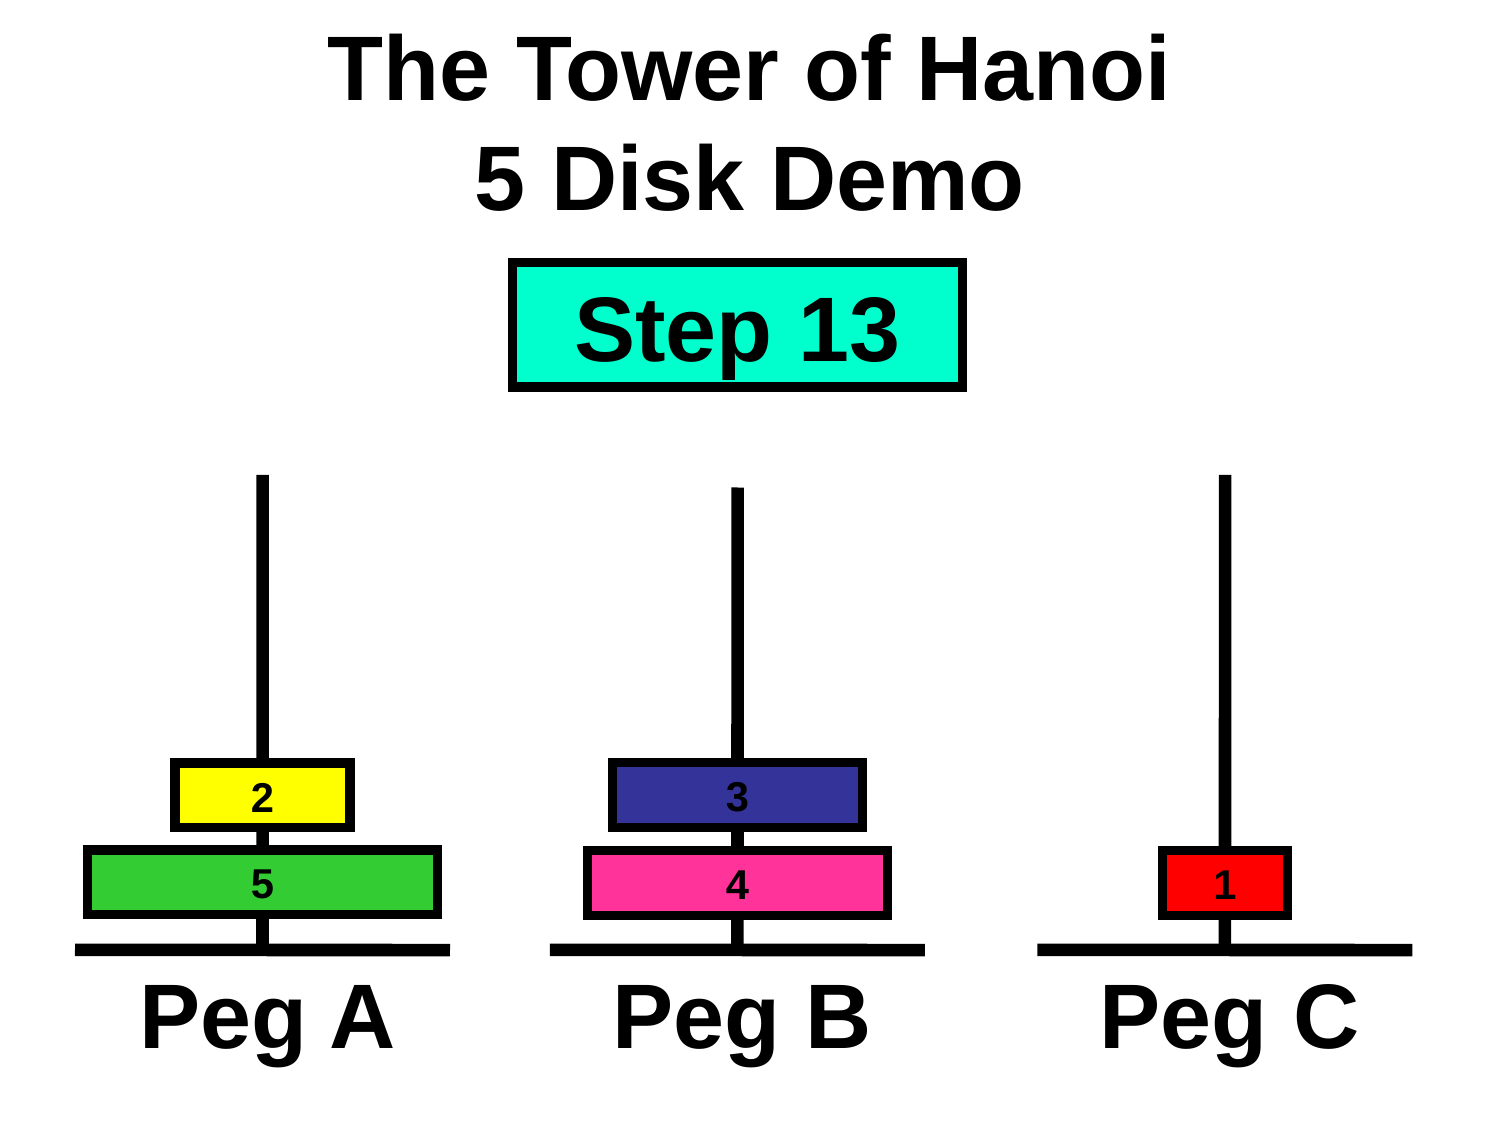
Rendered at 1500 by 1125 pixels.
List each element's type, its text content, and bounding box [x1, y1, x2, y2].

text_box 1 [1162, 850, 1288, 916]
text_box Step 13 [512, 262, 963, 388]
text_box 4 [587, 850, 888, 916]
text_box Peg A [124, 949, 411, 1075]
text_box Peg B [597, 949, 888, 1075]
text_box Peg C [1085, 949, 1375, 1075]
text_box 3 [612, 762, 863, 828]
title The Tower of Hanoi 5 Disk Demo [0, 24, 1500, 213]
text_box 5 [87, 849, 438, 915]
text_box 2 [174, 762, 350, 828]
